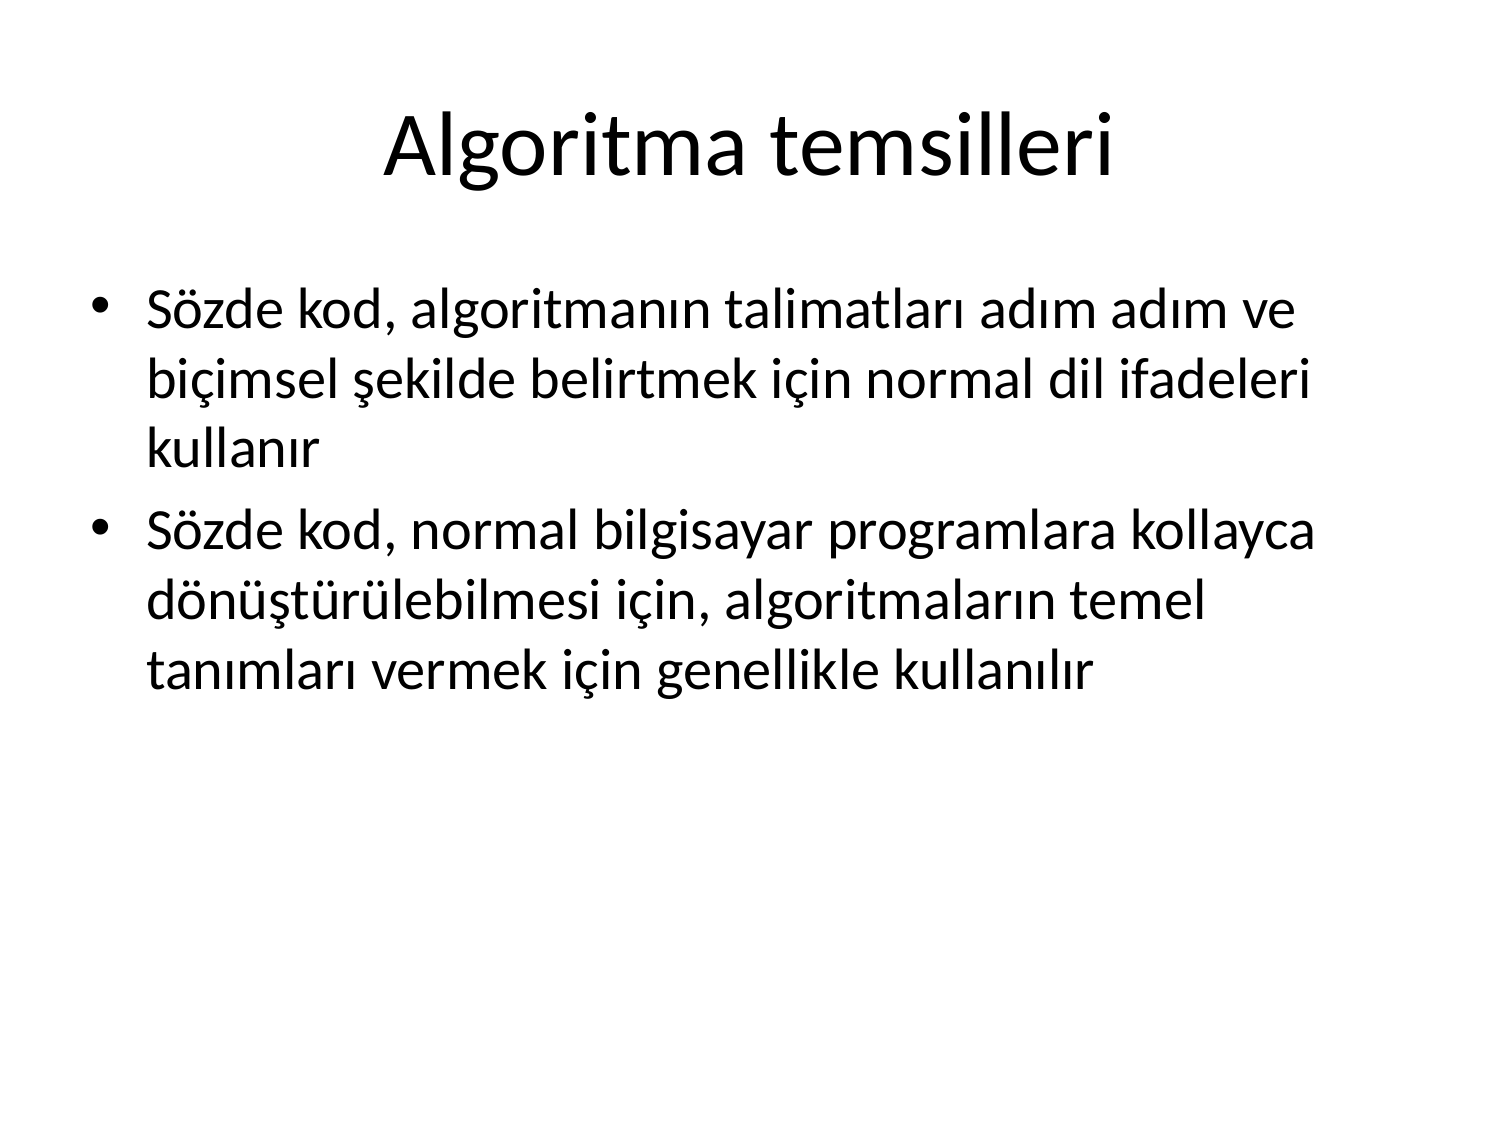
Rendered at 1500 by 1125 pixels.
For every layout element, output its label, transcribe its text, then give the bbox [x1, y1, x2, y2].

list Sözde kod, algoritmanın talimatları adım adım ve biçimsel şekilde belirtmek için normal dil ifadeleri kullanır Sözde kod, normal bilgisayar programlara kollayca dönüştürülebilmesi için, algoritmaların temel tanımları vermek için genellikle kullanılır [75, 262, 1425, 1005]
title Algoritma temsilleri [75, 45, 1425, 233]
